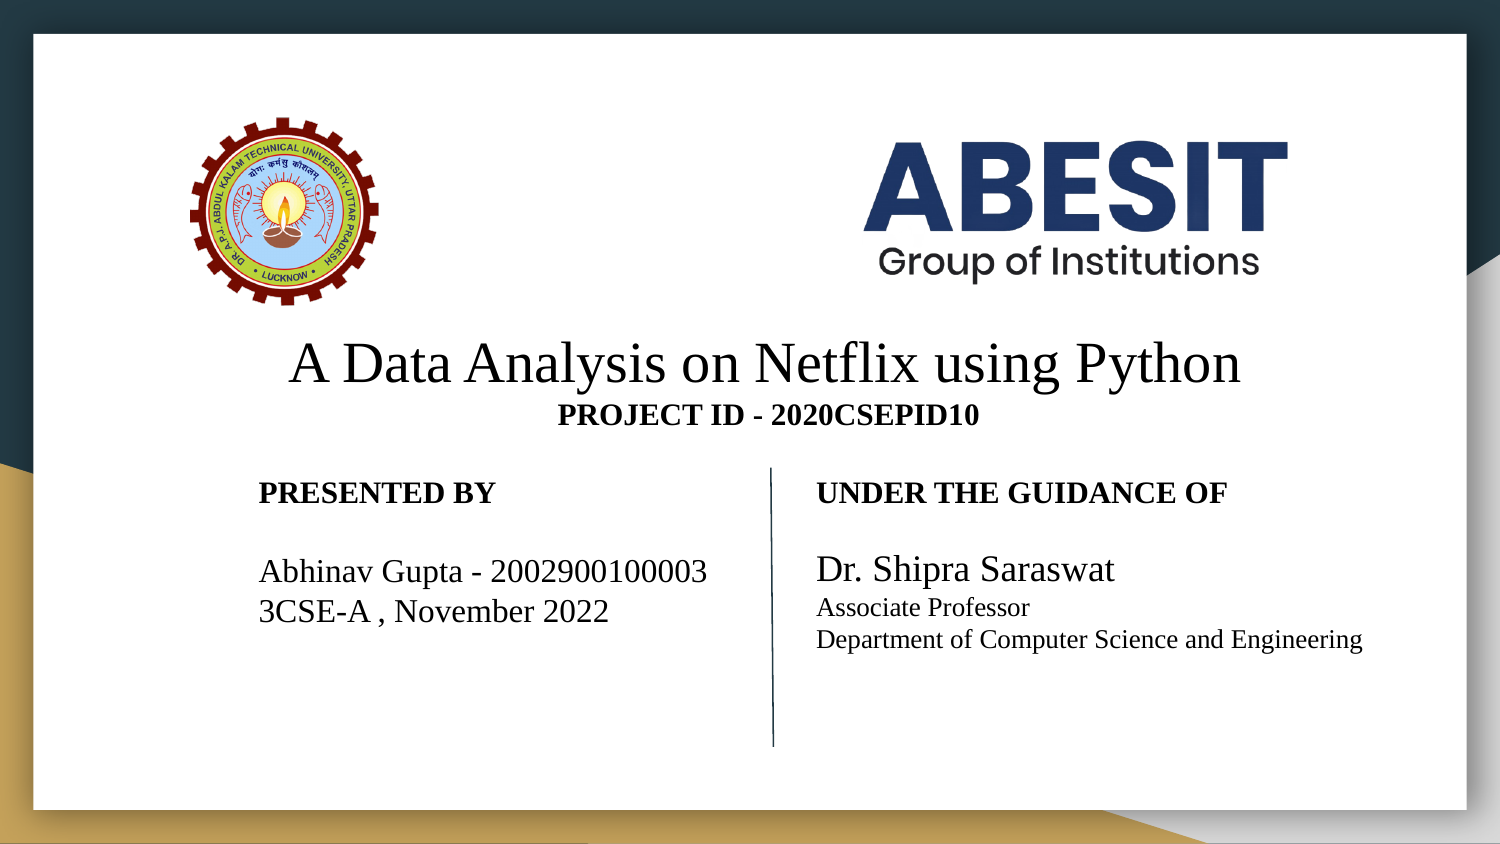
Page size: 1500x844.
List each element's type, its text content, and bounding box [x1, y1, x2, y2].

text_box UNDER THE GUIDANCE OF Dr. Shipra Saraswat Associate Professor Department of Computer Science and Engineering [801, 456, 1444, 705]
picture [861, 121, 1289, 313]
text_box A Data Analysis on Netflix using Python PROJECT ID - 2020CSEPID10 [58, 309, 1473, 447]
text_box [770, 467, 774, 747]
picture [190, 116, 381, 306]
text_box PRESENTED BY Abhinav Gupta - 2002900100003 3CSE-A , November 2022 [243, 456, 863, 724]
